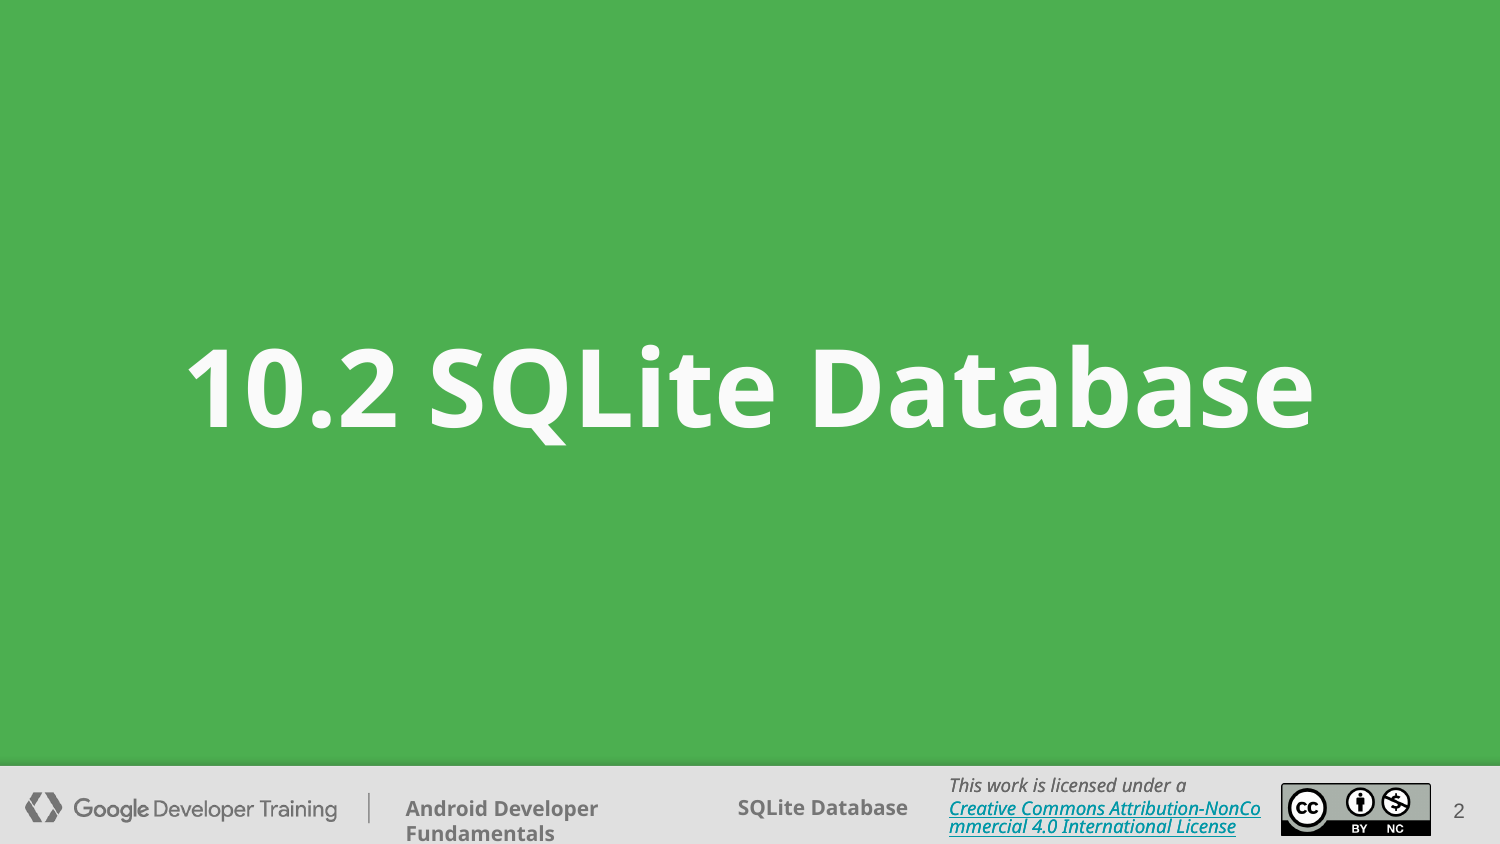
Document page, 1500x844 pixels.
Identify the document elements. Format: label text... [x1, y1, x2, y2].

title 10.2 SQLite Database [51, 127, 1449, 465]
picture [0, 0, 1500, 844]
slide_number 2 [1389, 777, 1480, 842]
text_box This work is licensed under a Creative Commons Attribution-NonCommercial 4.0 International License [934, 758, 1289, 844]
